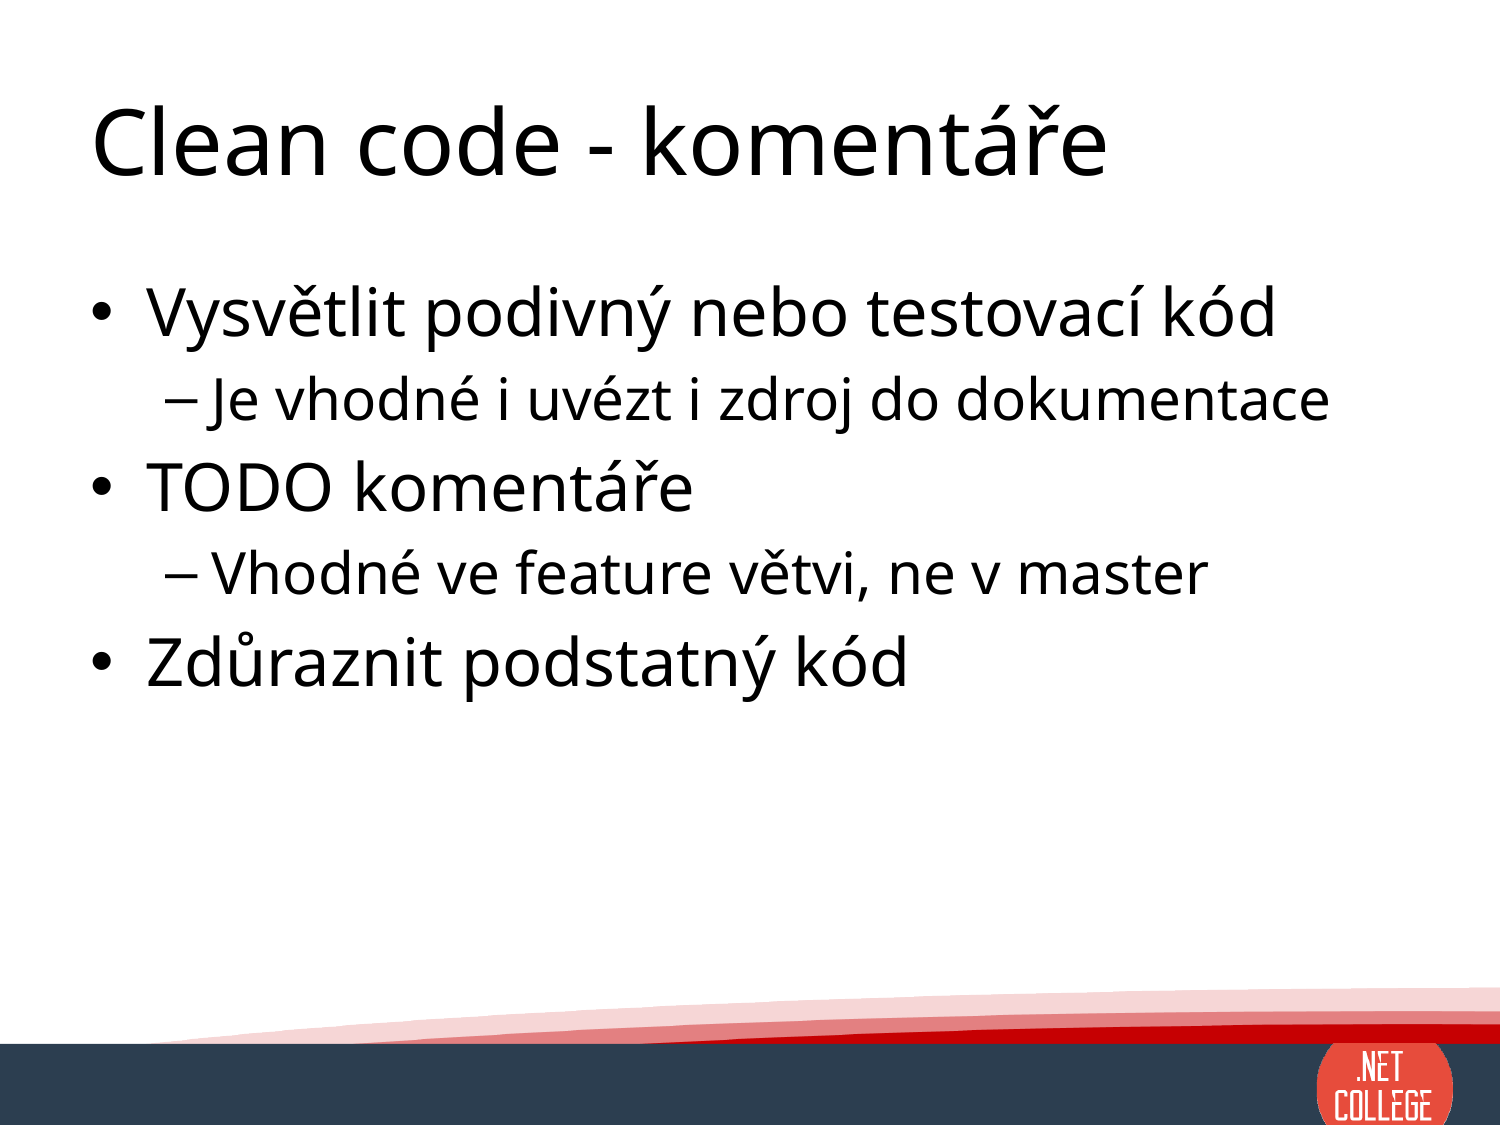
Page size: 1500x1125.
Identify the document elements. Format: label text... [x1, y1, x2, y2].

picture [53, 987, 1500, 1125]
title Clean code - komentáře [75, 45, 1425, 233]
list Vysvětlit podivný nebo testovací kód Je vhodné i uvézt i zdroj do dokumentace TODO komentáře Vhodné ve feature větvi, ne v master Zdůraznit podstatný kód [75, 262, 1425, 1005]
